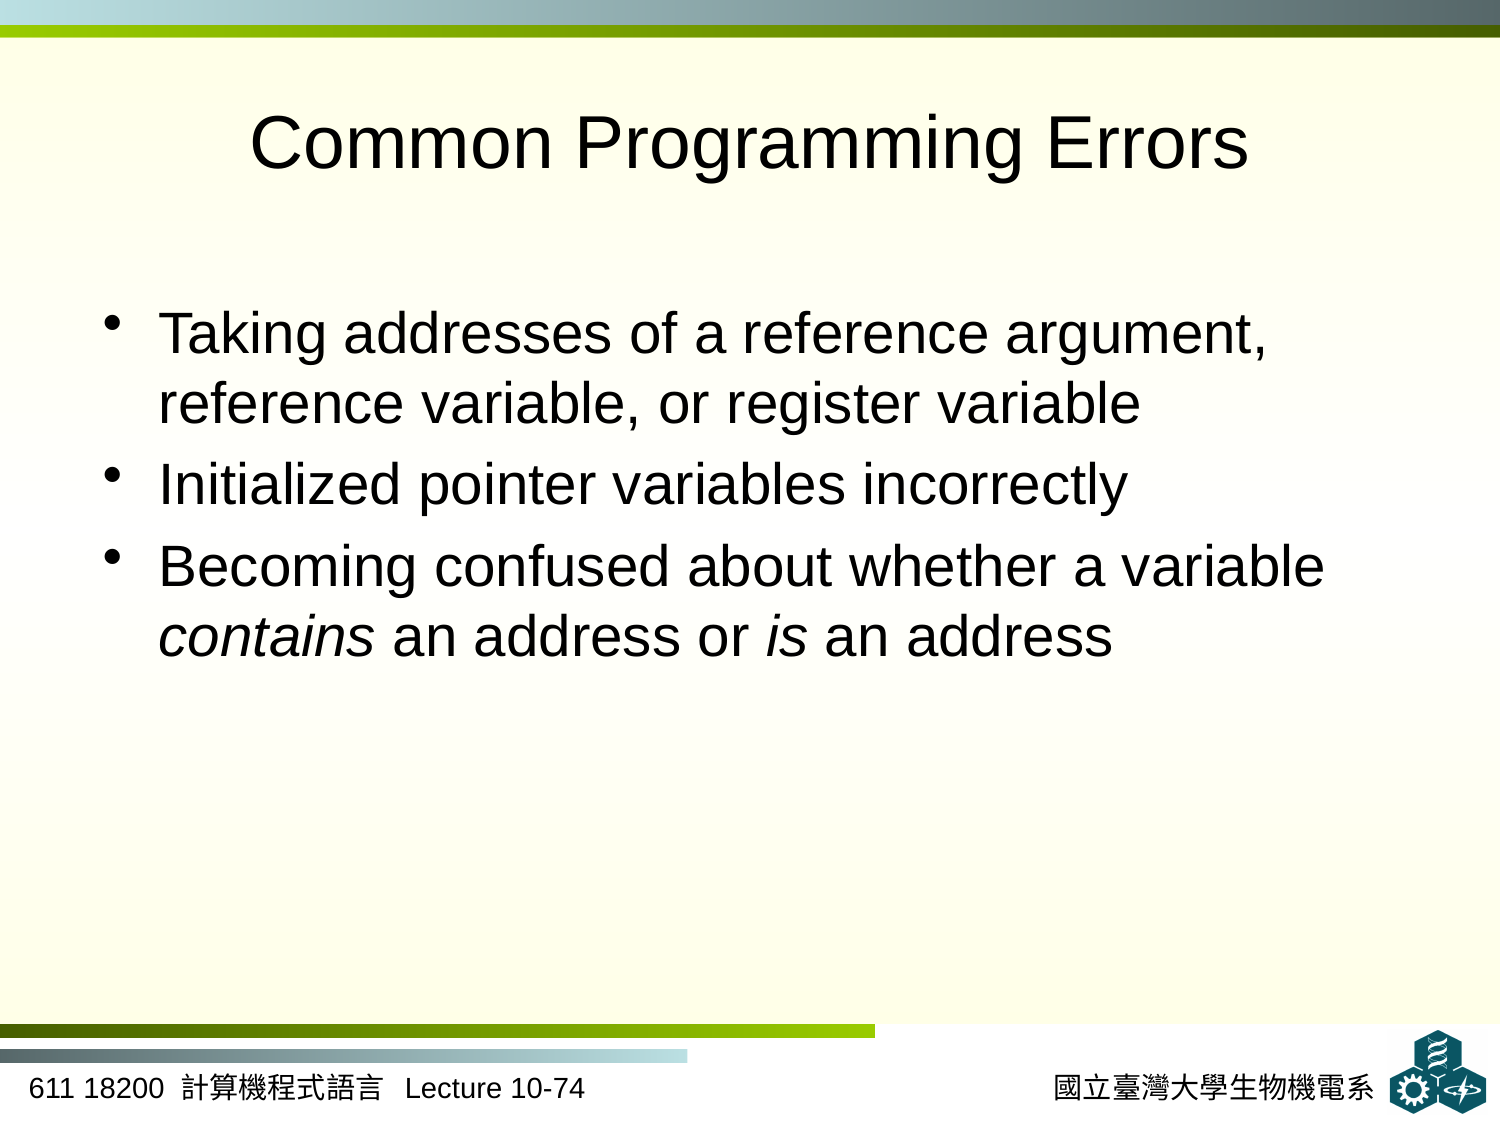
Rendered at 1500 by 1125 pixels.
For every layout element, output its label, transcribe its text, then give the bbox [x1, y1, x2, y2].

list Taking addresses of a reference argument, reference variable, or register variable Initialized pointer variables incorrectly Becoming confused about whether a variable contains an address or is an address [87, 287, 1413, 988]
picture [1387, 1029, 1488, 1115]
title Common Programming Errors [74, 44, 1426, 233]
